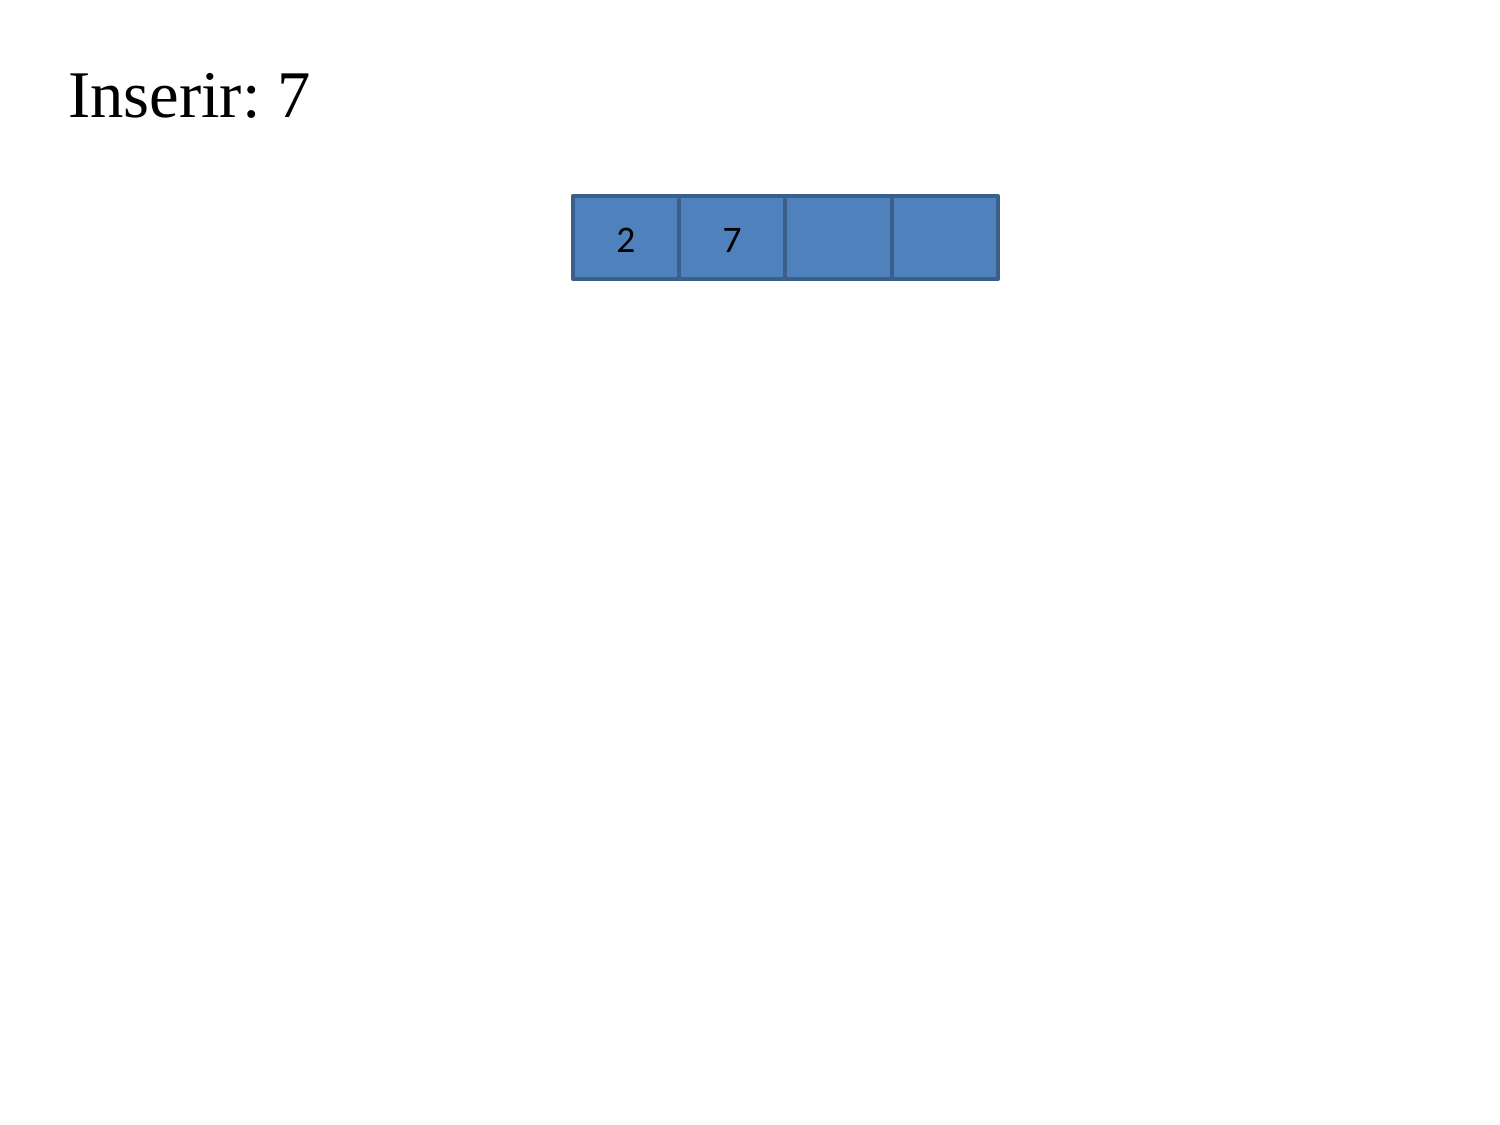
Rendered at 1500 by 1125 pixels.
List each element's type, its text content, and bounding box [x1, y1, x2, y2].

text_box 7 [677, 194, 783, 281]
text_box [890, 194, 1000, 281]
text_box 2 [571, 194, 677, 281]
text_box [783, 194, 890, 281]
subtitle Inserir: 7 [53, 42, 939, 197]
